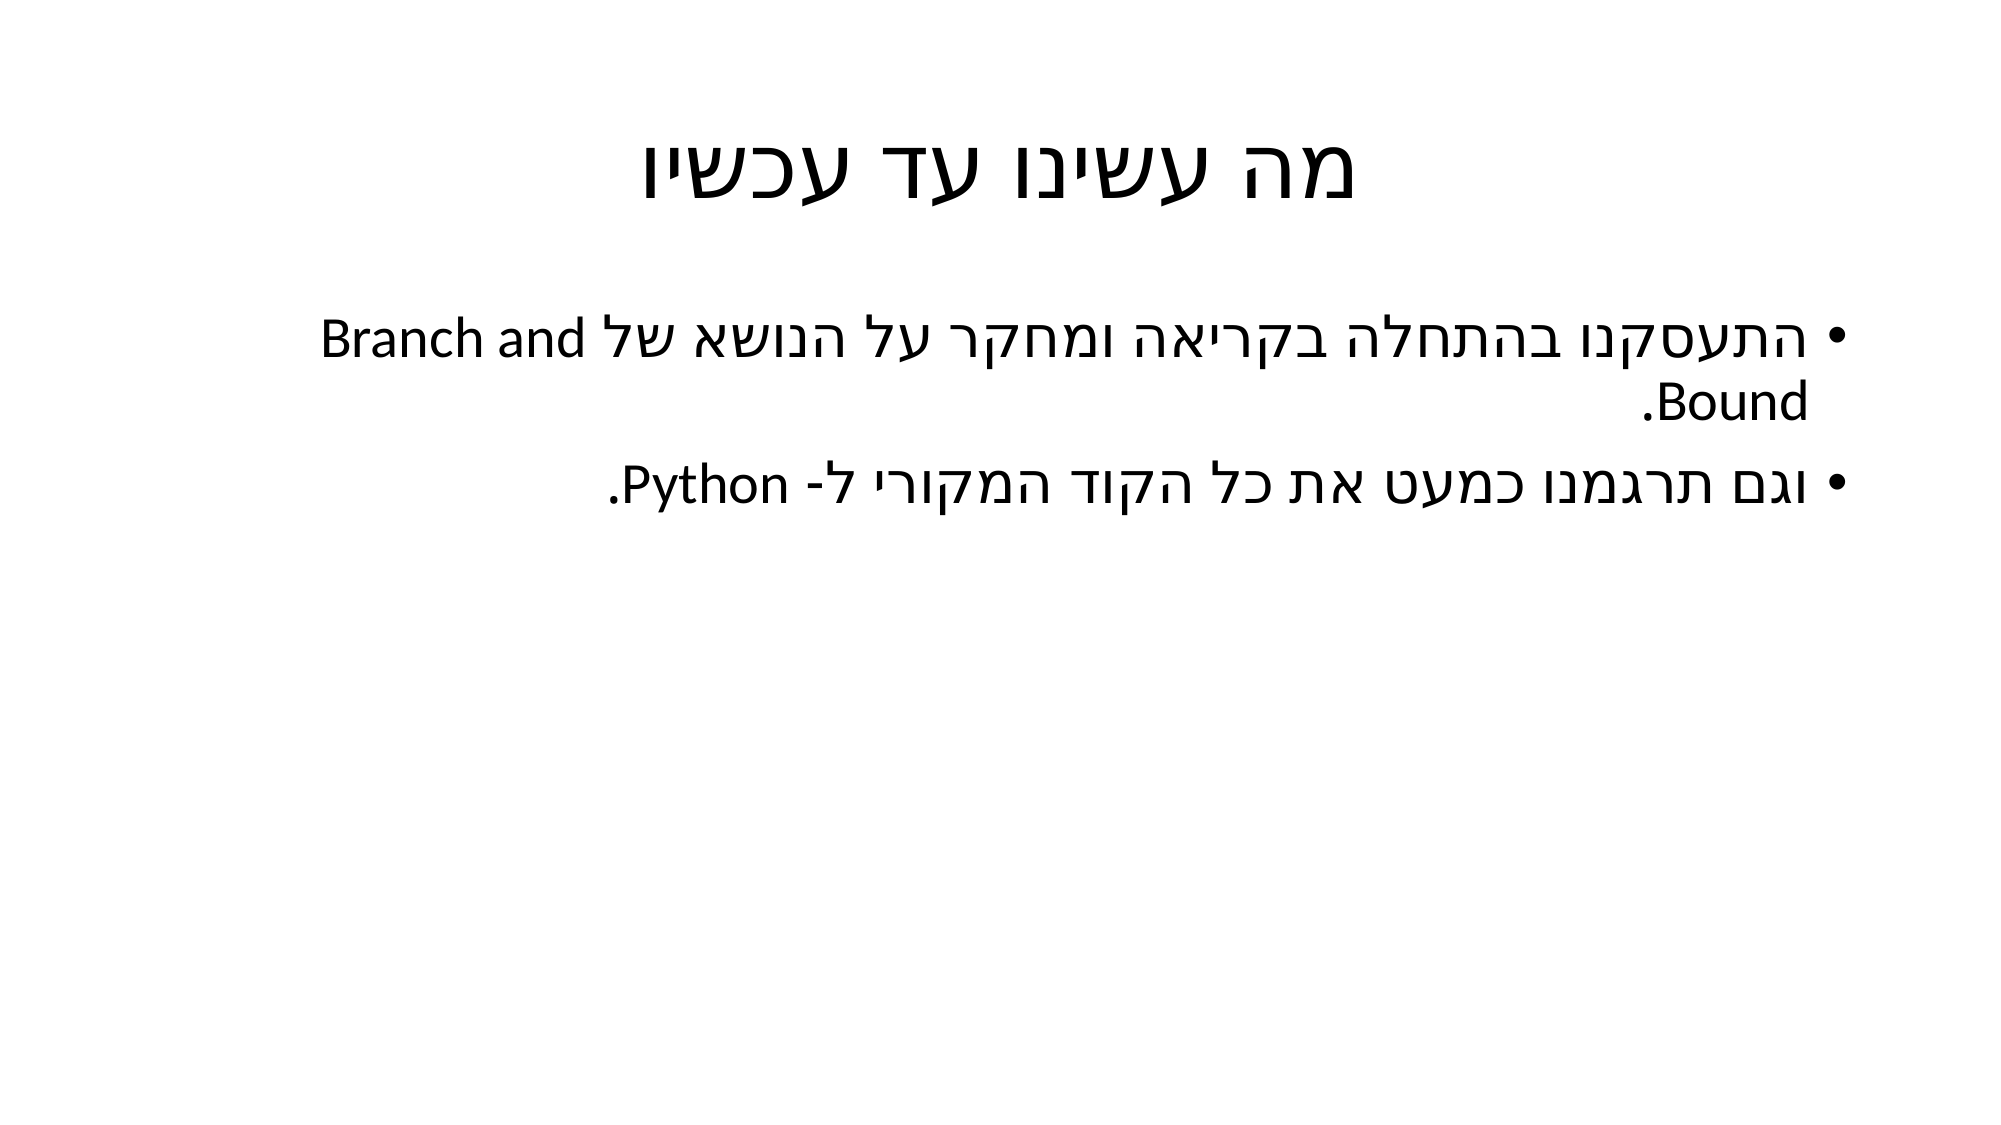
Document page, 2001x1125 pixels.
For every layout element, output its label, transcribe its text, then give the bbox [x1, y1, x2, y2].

title מה עשינו עד עכשיו [137, 59, 1863, 278]
list התעסקנו בהתחלה בקריאה ומחקר על הנושא של Branch and Bound. וגם תרגמנו כמעט את כל הקוד המקורי ל- Python. [137, 299, 1863, 1014]
